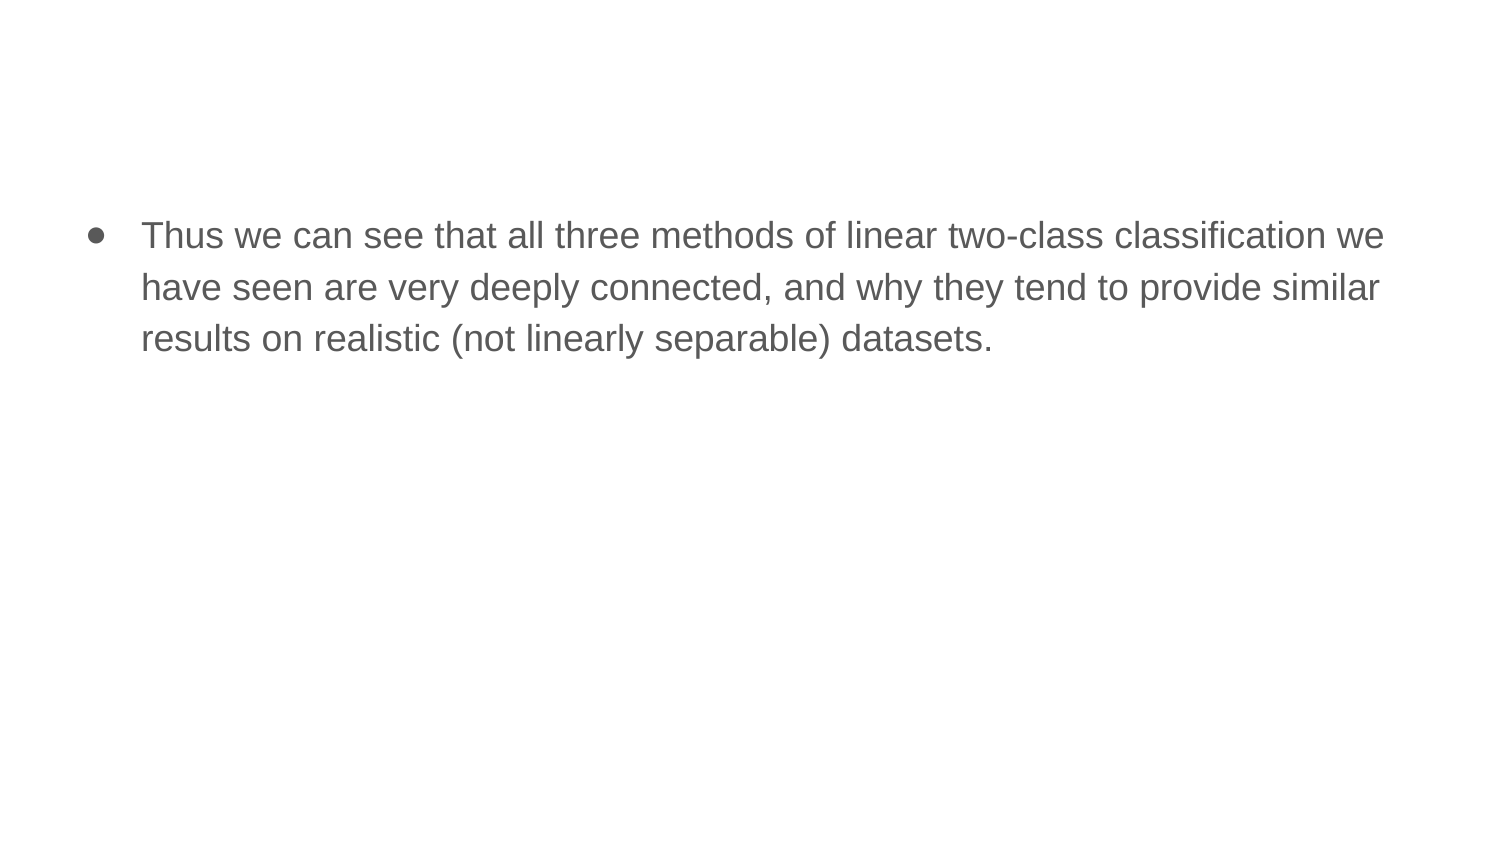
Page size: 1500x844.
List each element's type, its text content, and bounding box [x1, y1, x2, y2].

list Thus we can see that all three methods of linear two-class classification we have seen are very deeply connected, and why they tend to provide similar results on realistic (not linearly separable) datasets. [51, 189, 1449, 750]
